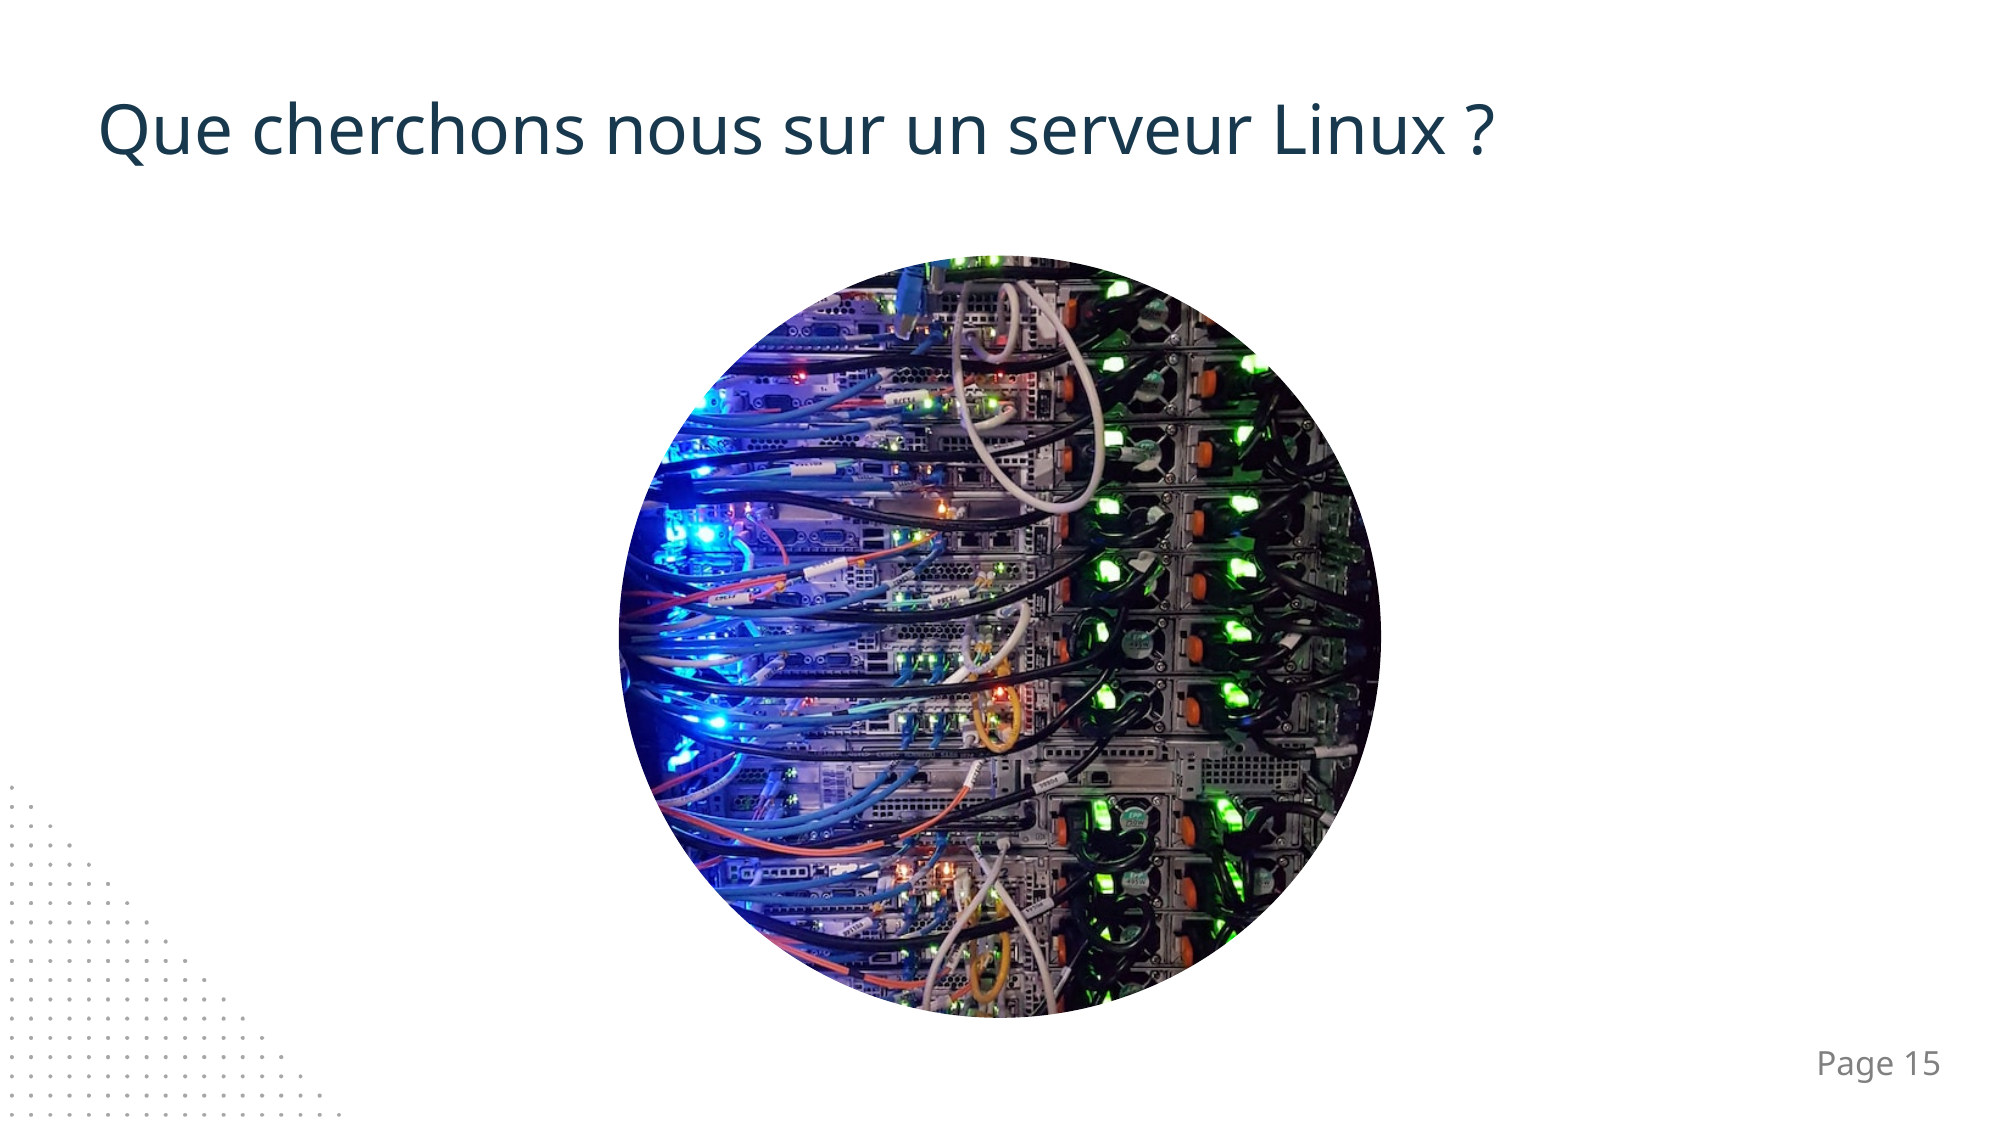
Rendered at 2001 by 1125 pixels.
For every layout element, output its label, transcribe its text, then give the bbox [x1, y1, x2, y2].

title Que cherchons nous sur un serveur Linux ? [82, 62, 1783, 203]
text_box Page 15 [1727, 1034, 1956, 1125]
picture [9, 785, 341, 1117]
picture [618, 255, 1382, 1018]
